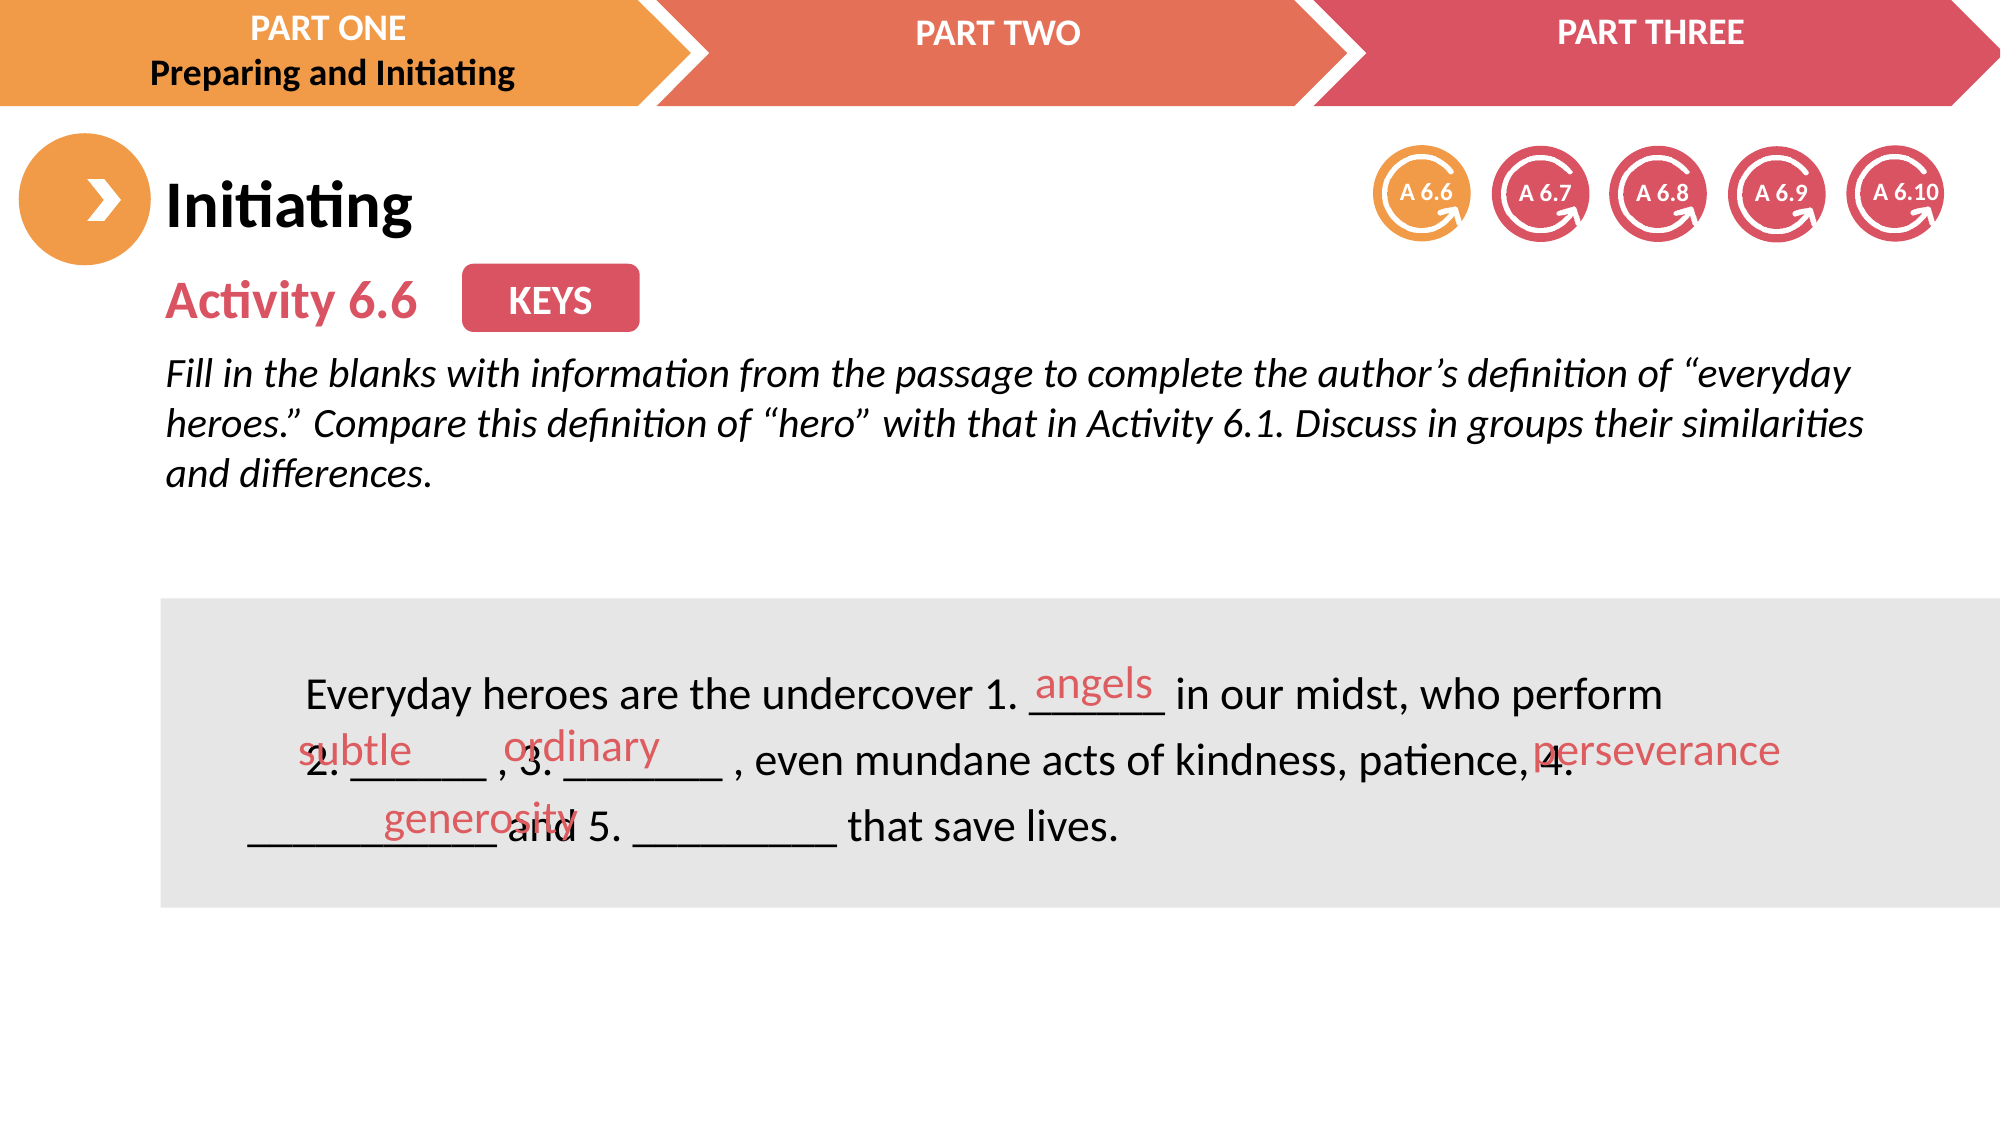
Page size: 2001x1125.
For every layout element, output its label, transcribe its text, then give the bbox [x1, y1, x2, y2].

text_box ordinary [488, 708, 720, 779]
text_box subtle [283, 712, 455, 783]
text_box Activity 6.6 [150, 257, 1938, 338]
text_box generosity [368, 780, 634, 850]
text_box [1372, 145, 1491, 242]
text_box KEYS [461, 262, 641, 333]
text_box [1609, 145, 1741, 242]
text_box Fill in the blanks with information from the passage to complete the author’s definition of “everyday heroes.” Compare this definition of “hero” with that in Activity 6.1. Discuss in groups their similarities and differences. [150, 338, 1922, 503]
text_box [1491, 145, 1609, 242]
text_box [1727, 146, 1860, 243]
text_box perseverance [1517, 712, 1842, 782]
text_box [160, 597, 2000, 909]
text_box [1846, 145, 1978, 242]
text_box Everyday heroes are the undercover 1. ______ in our midst, who perform 2. ______ , 3. _______ , even mundane acts of kindness, patience, 4. ___________ and 5. _________ that save lives. [232, 645, 1808, 858]
text_box angels [1020, 645, 1220, 715]
